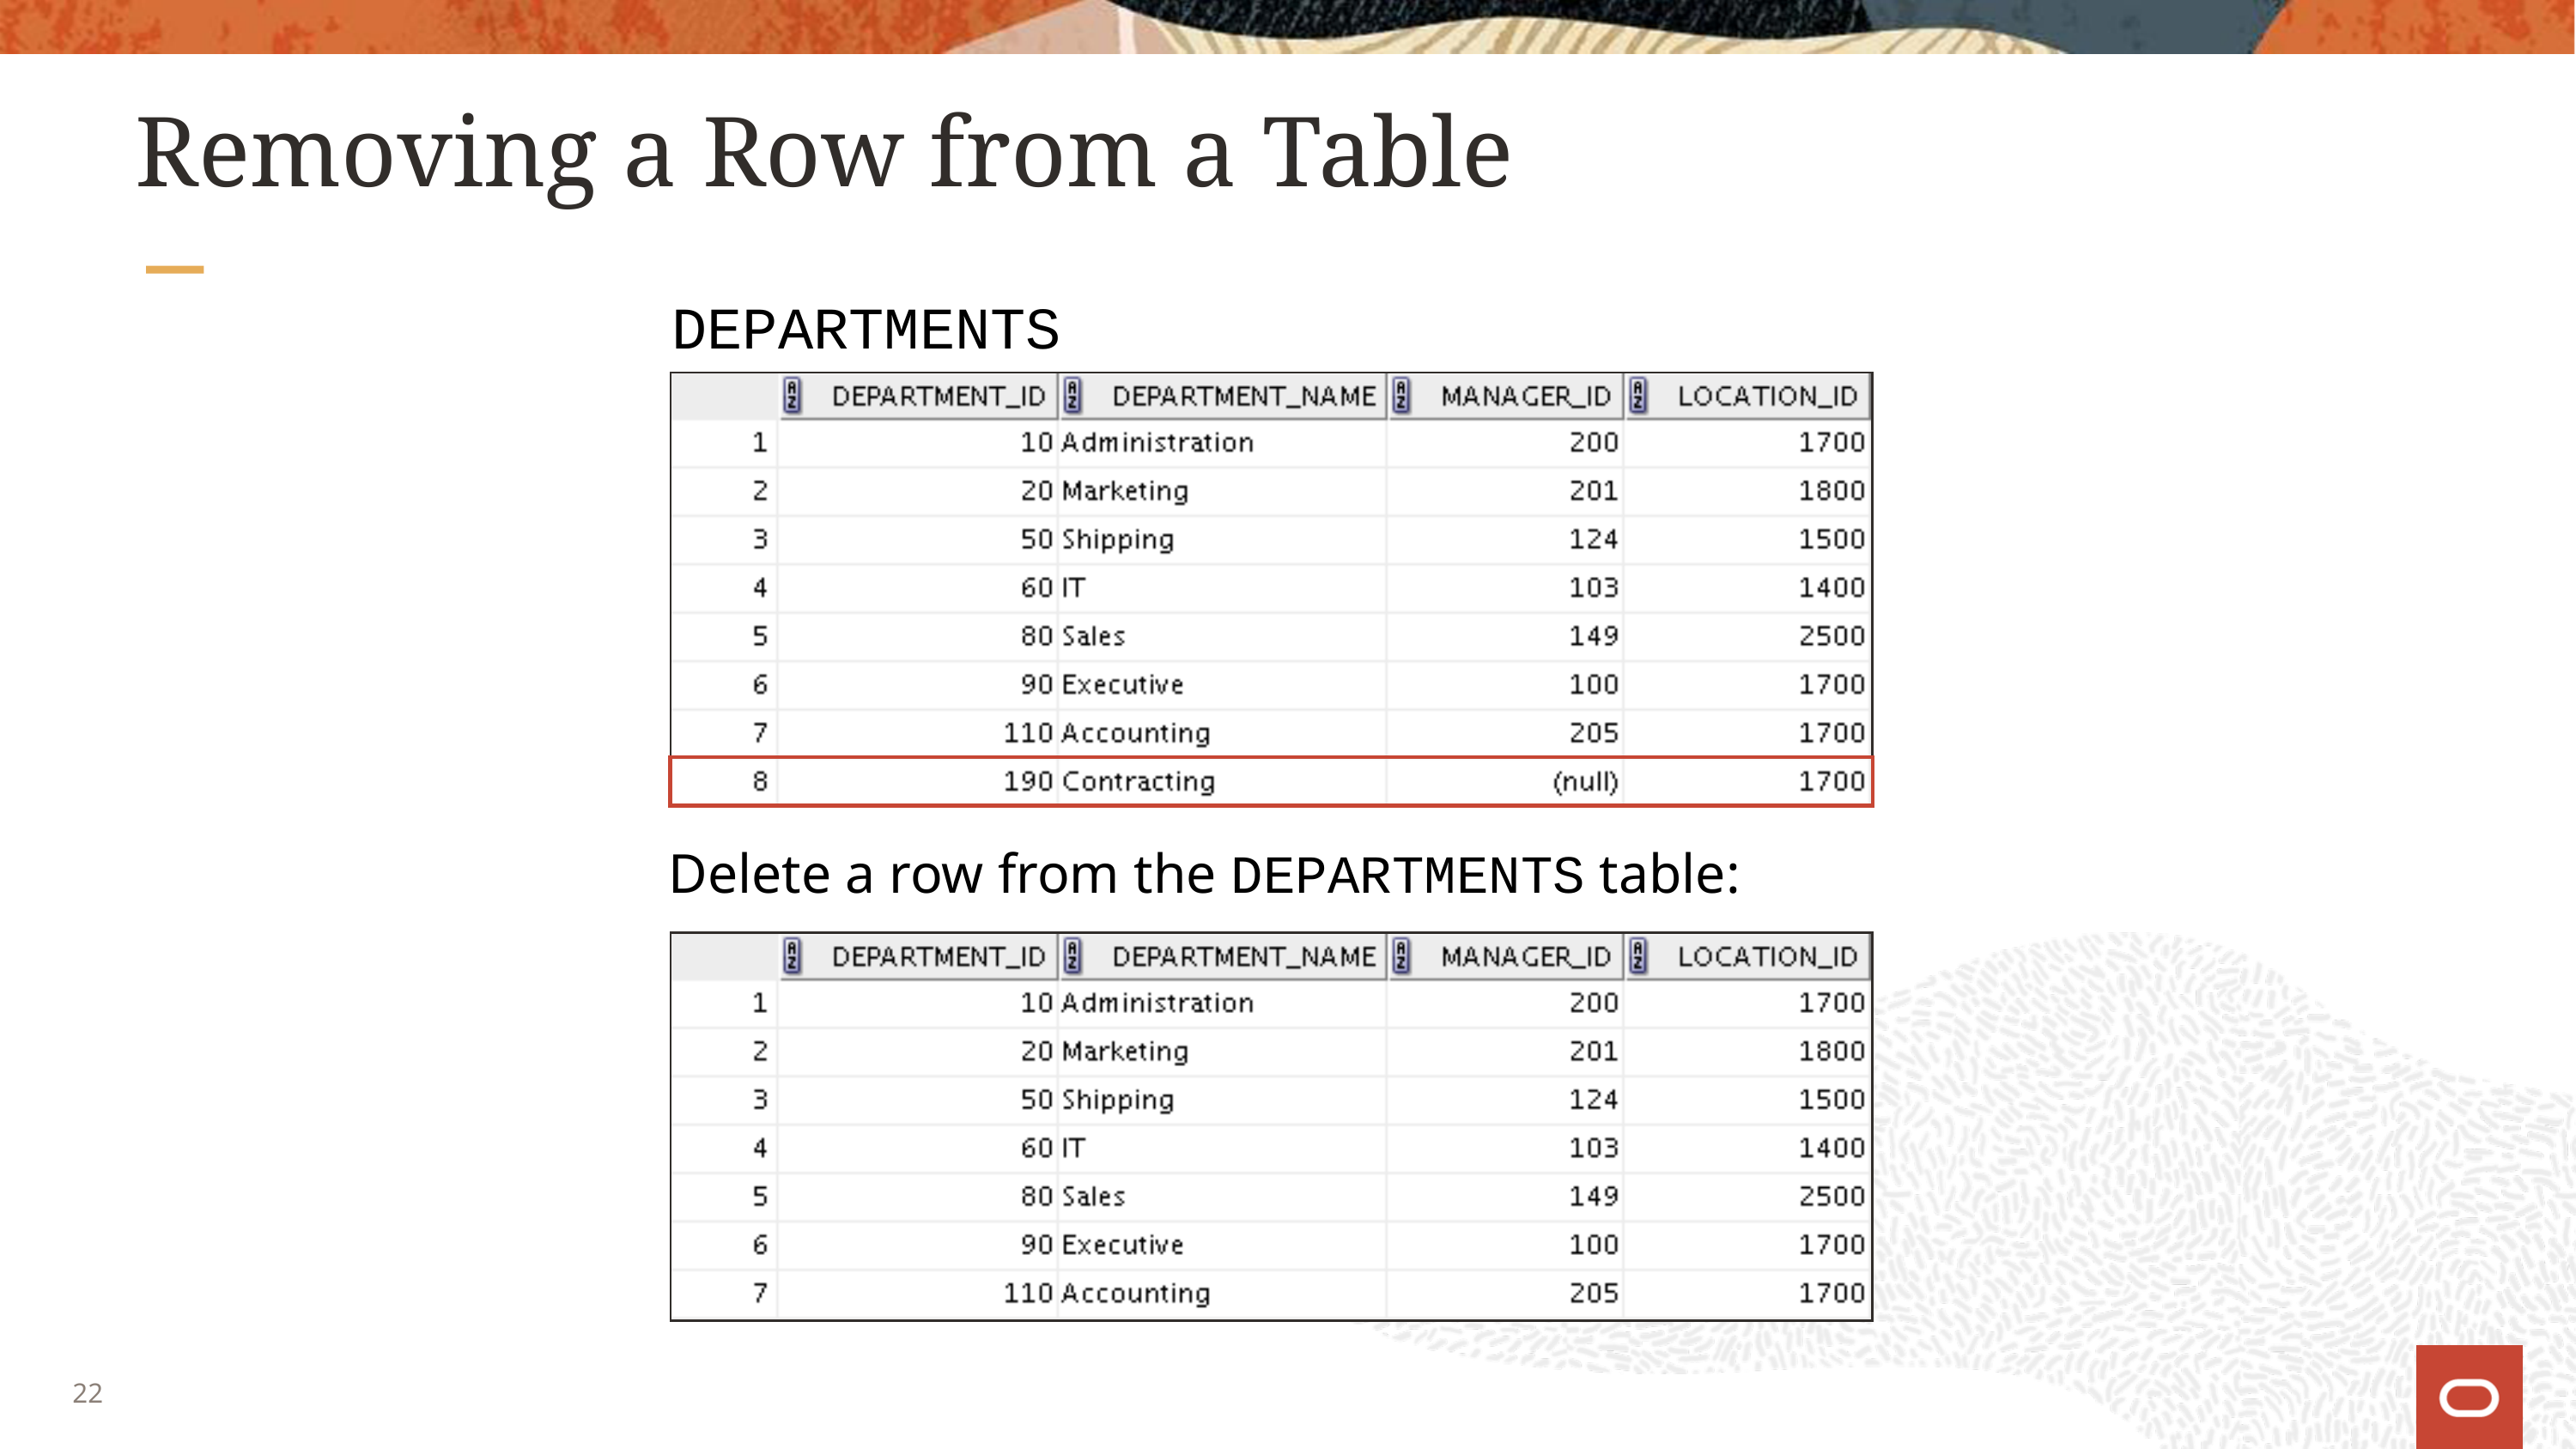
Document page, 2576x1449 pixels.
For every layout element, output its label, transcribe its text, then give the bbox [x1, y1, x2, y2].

picture [0, 0, 2576, 54]
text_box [648, 280, 1884, 1320]
title Removing a Row from a Table [131, 86, 2445, 252]
picture [2416, 1345, 2523, 1449]
